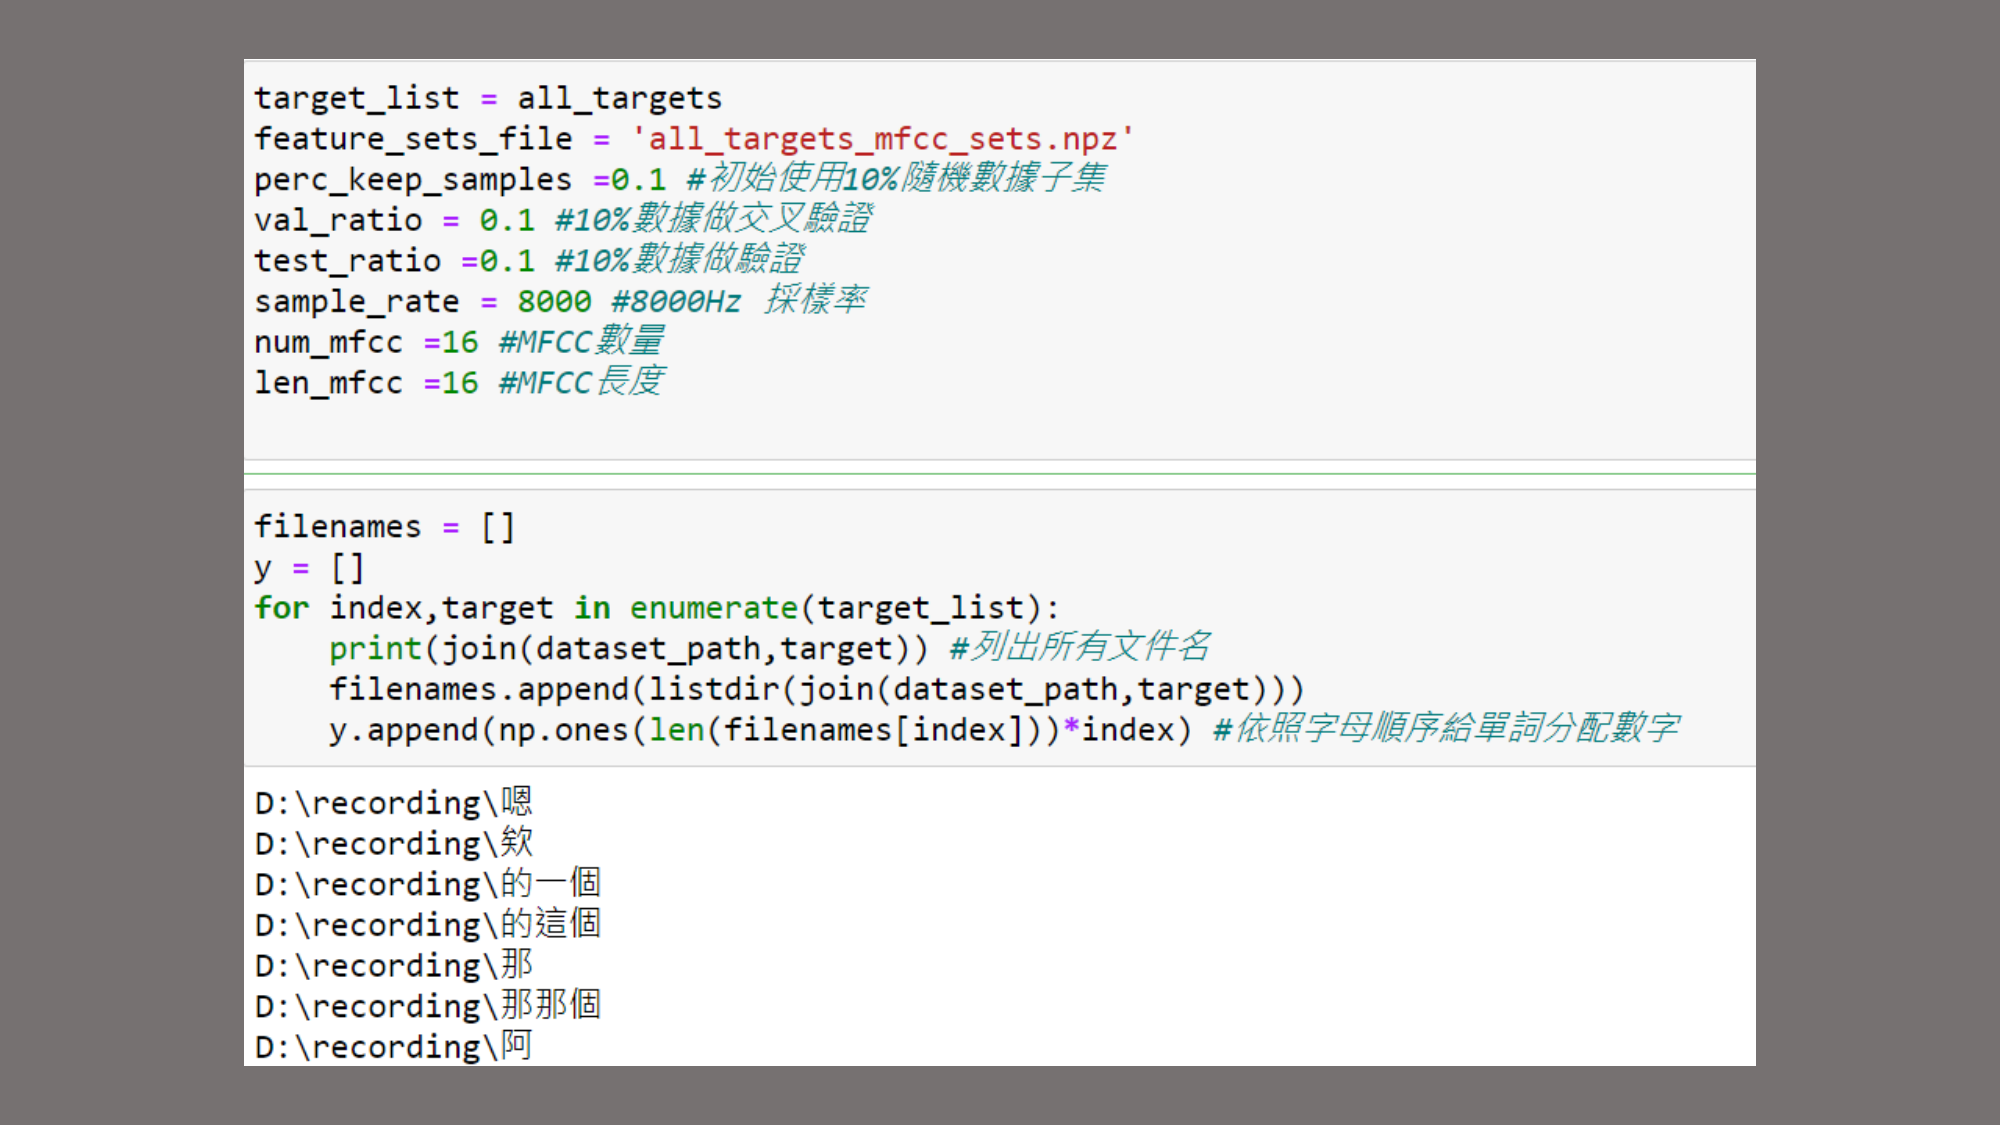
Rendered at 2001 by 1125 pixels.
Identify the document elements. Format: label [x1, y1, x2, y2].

text_box [0, 0, 2000, 1125]
picture [244, 59, 1756, 1066]
